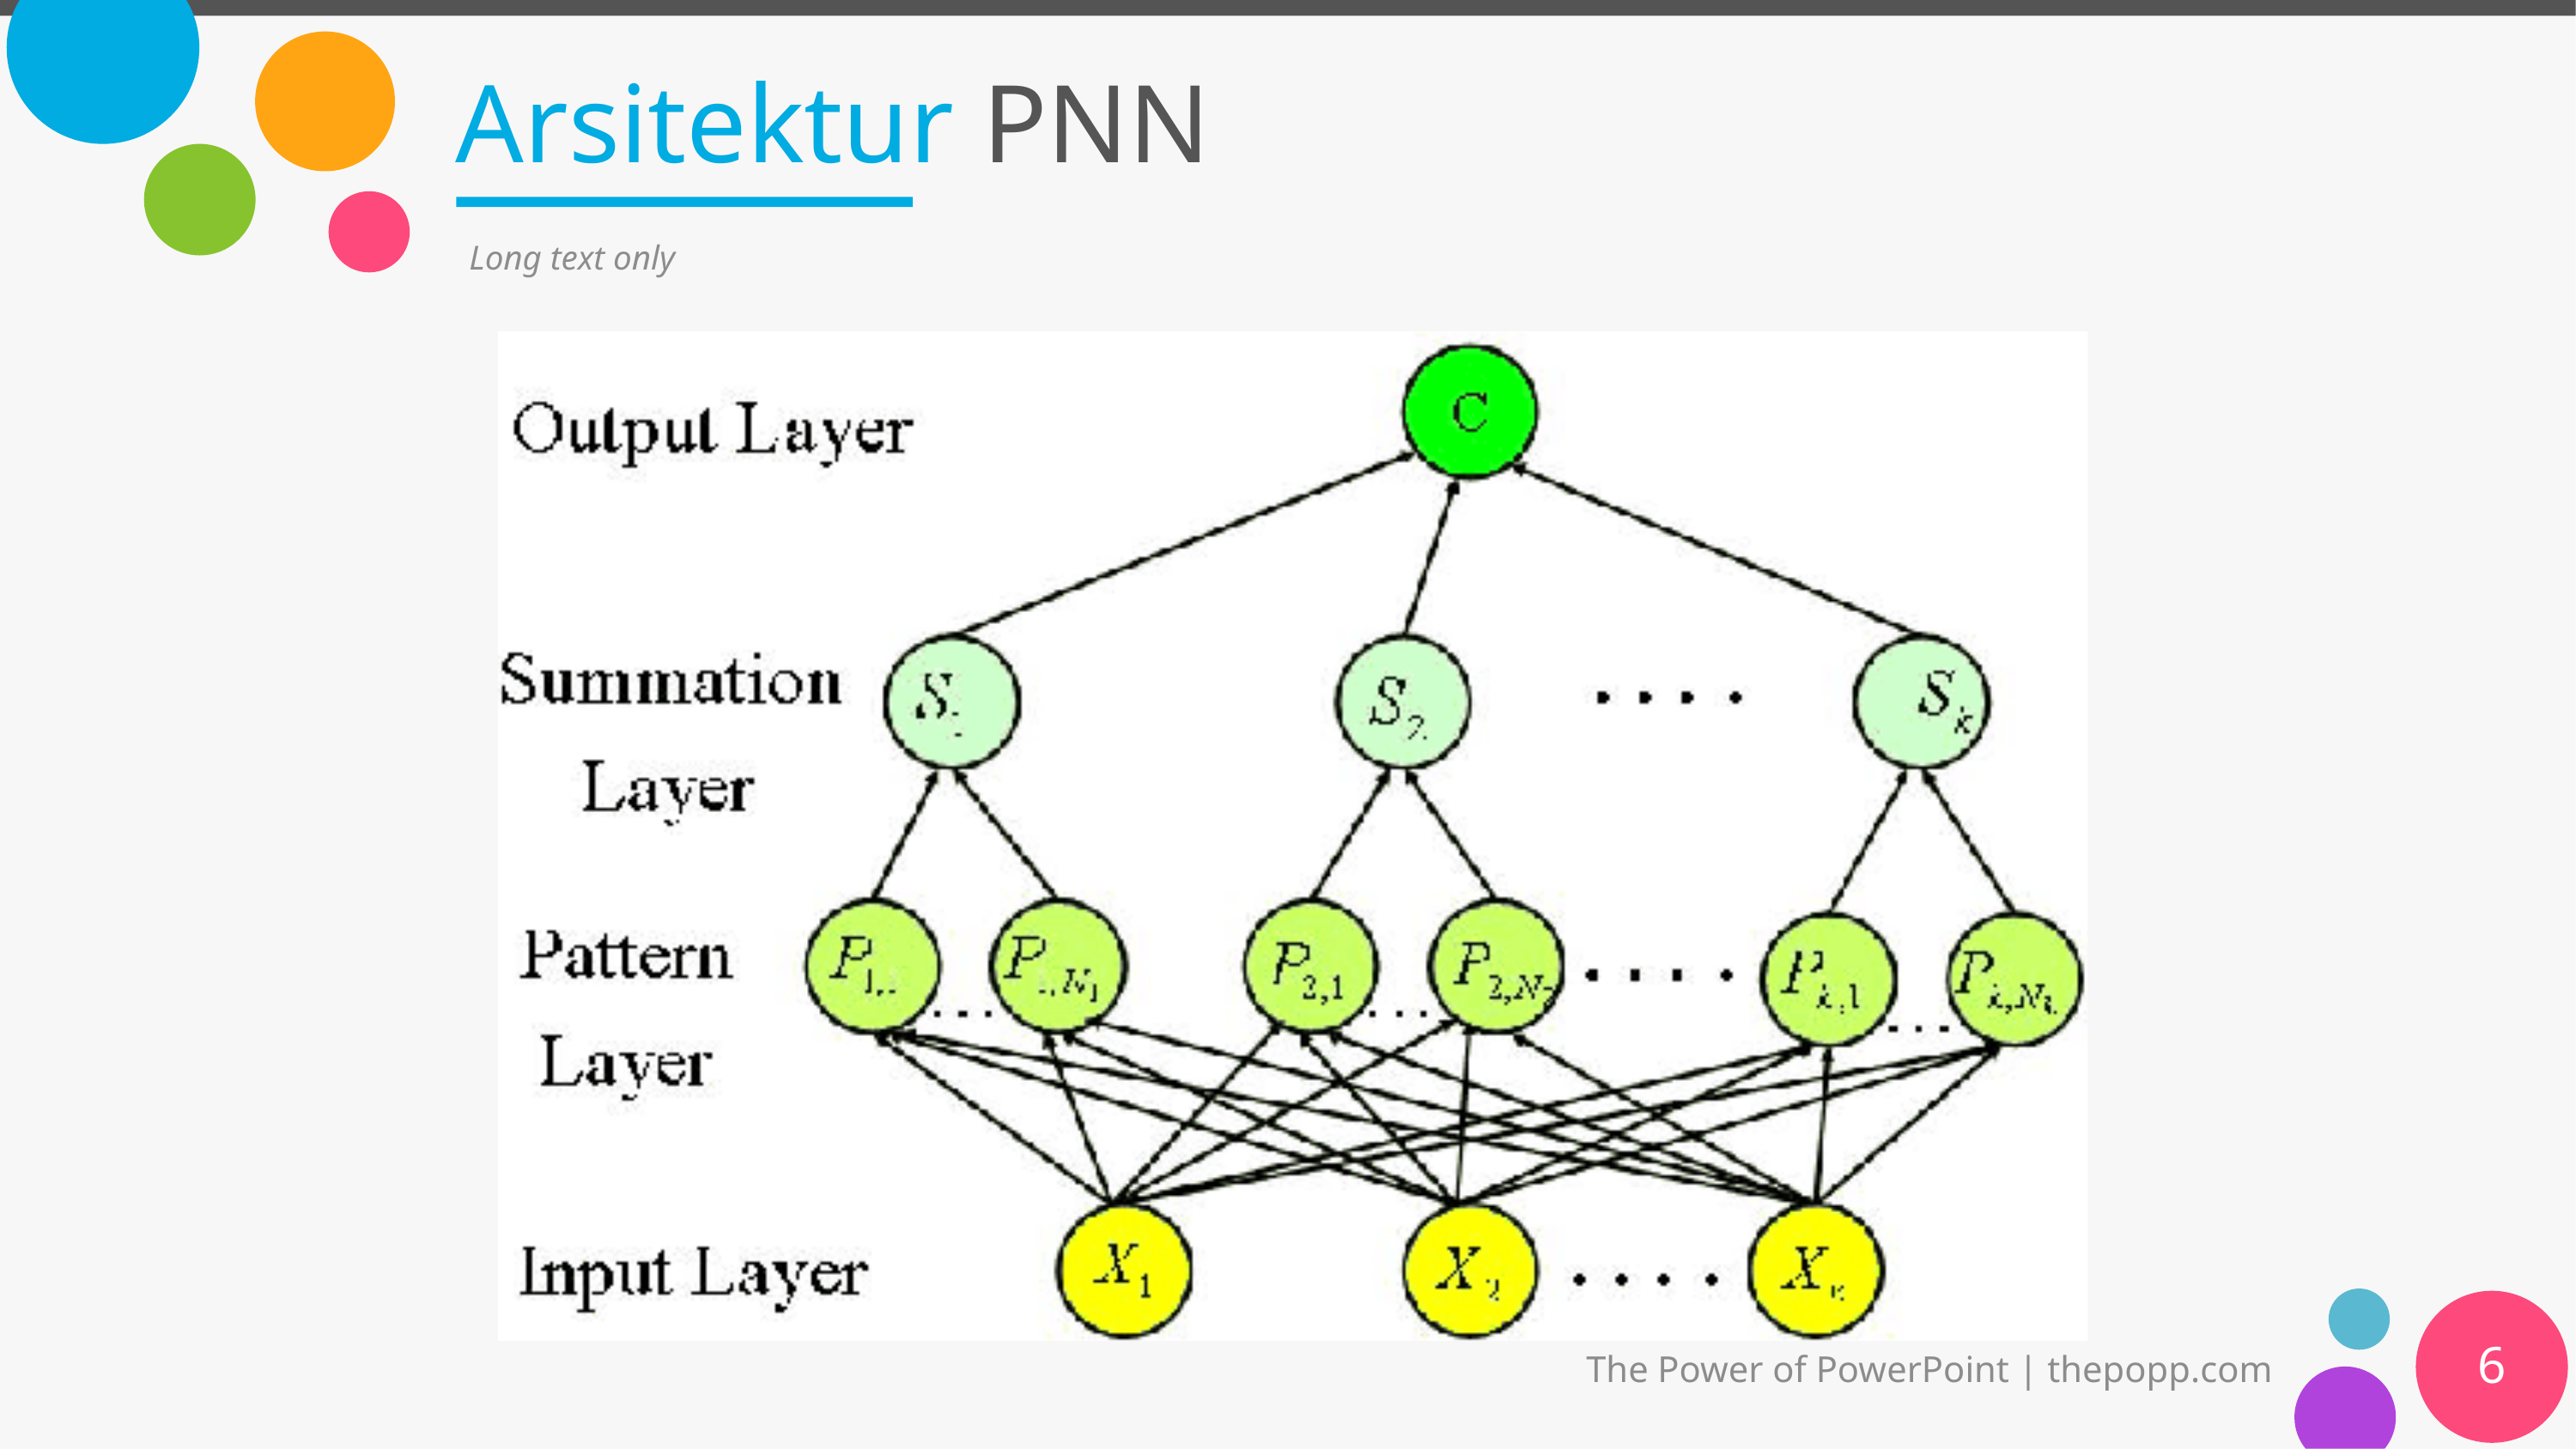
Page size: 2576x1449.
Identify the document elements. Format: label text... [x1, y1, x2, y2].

slide_number 6 [2415, 1328, 2568, 1406]
title Arsitektur PNN [433, 34, 2454, 204]
footer The Power of PowerPoint | thepopp.com [1479, 1332, 2296, 1410]
list Long text only [446, 217, 2465, 288]
picture [497, 330, 2088, 1341]
